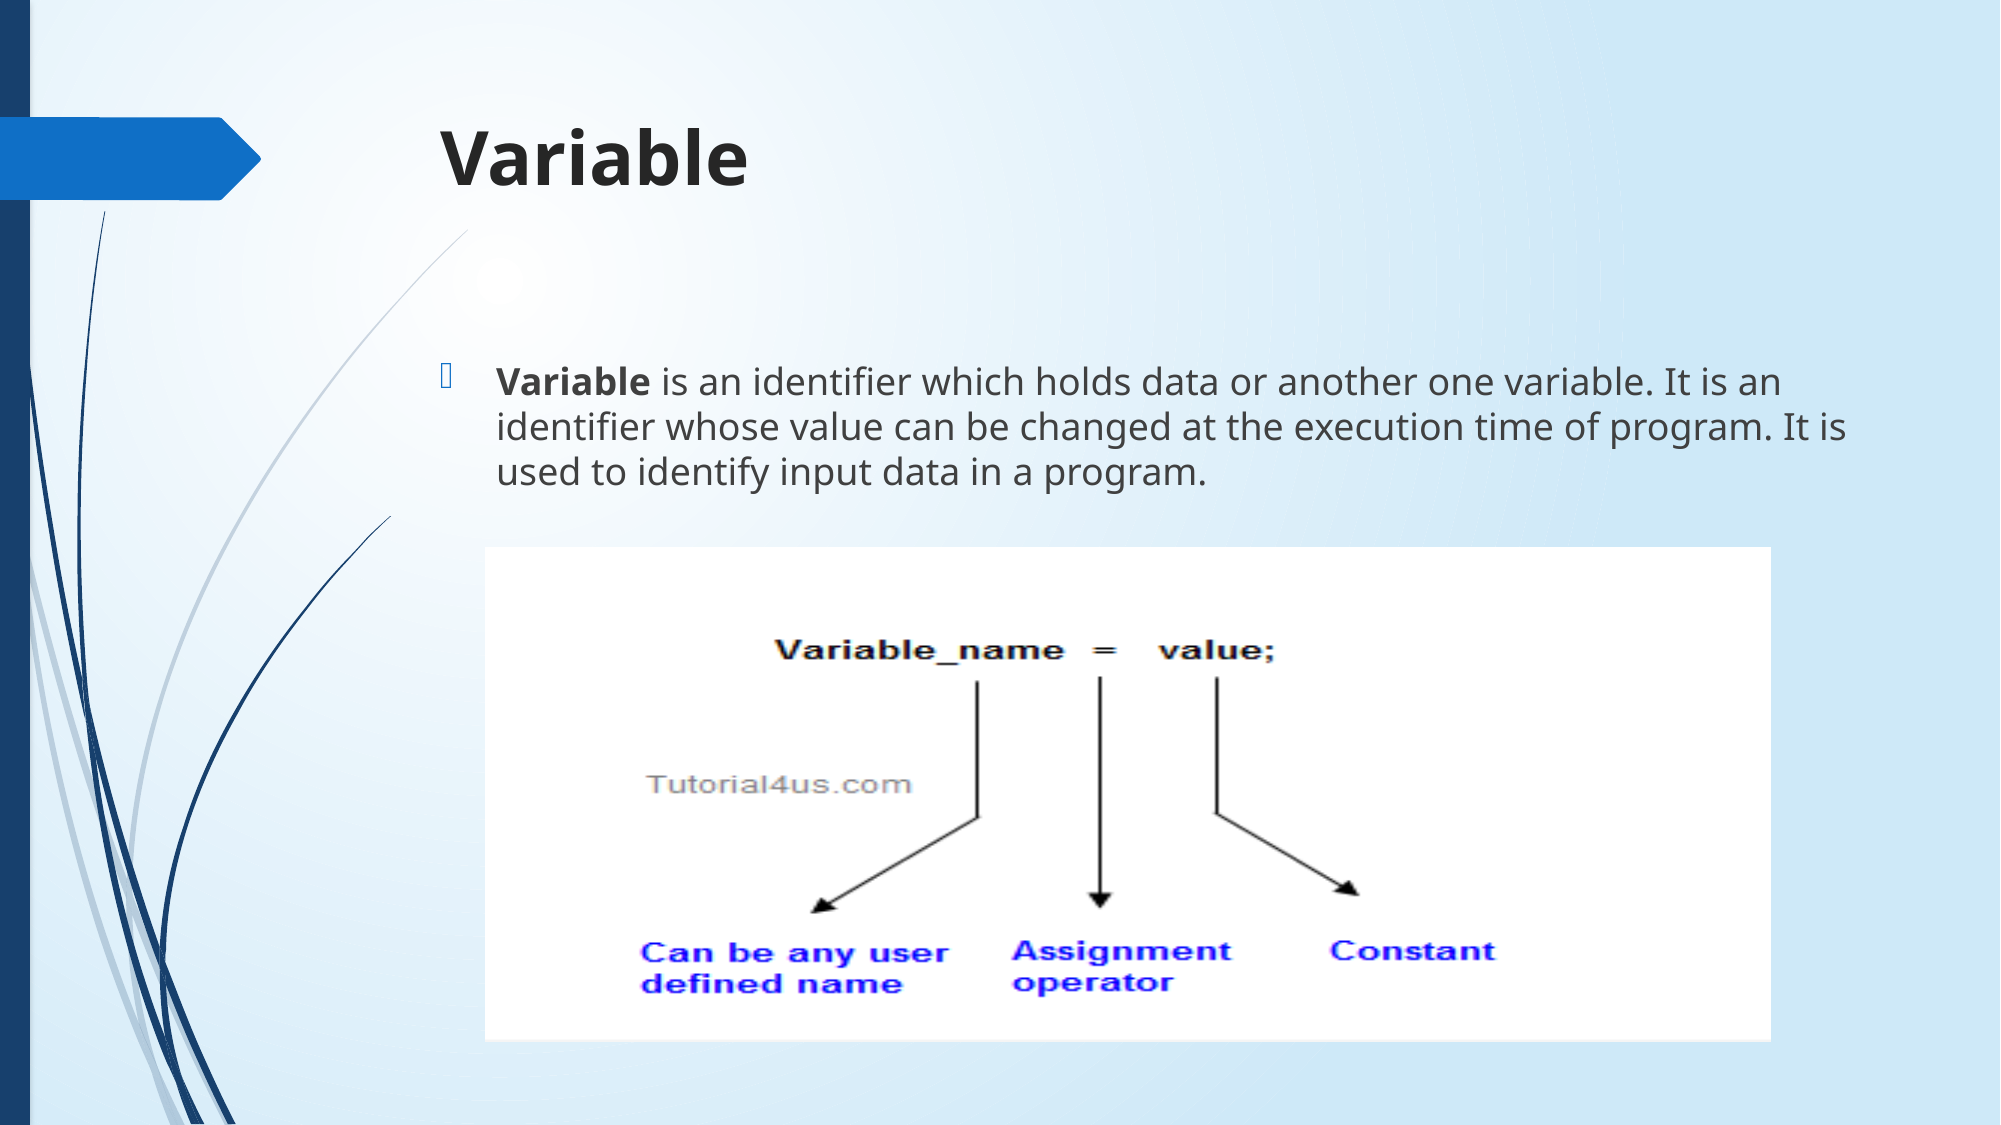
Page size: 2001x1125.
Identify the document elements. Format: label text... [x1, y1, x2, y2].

title Variable [425, 102, 1888, 313]
picture [485, 546, 1771, 1042]
list Variable is an identifier which holds data or another one variable. It is an identifier whose value can be changed at the execution time of program. It is used to identify input data in a program. [424, 350, 1888, 970]
